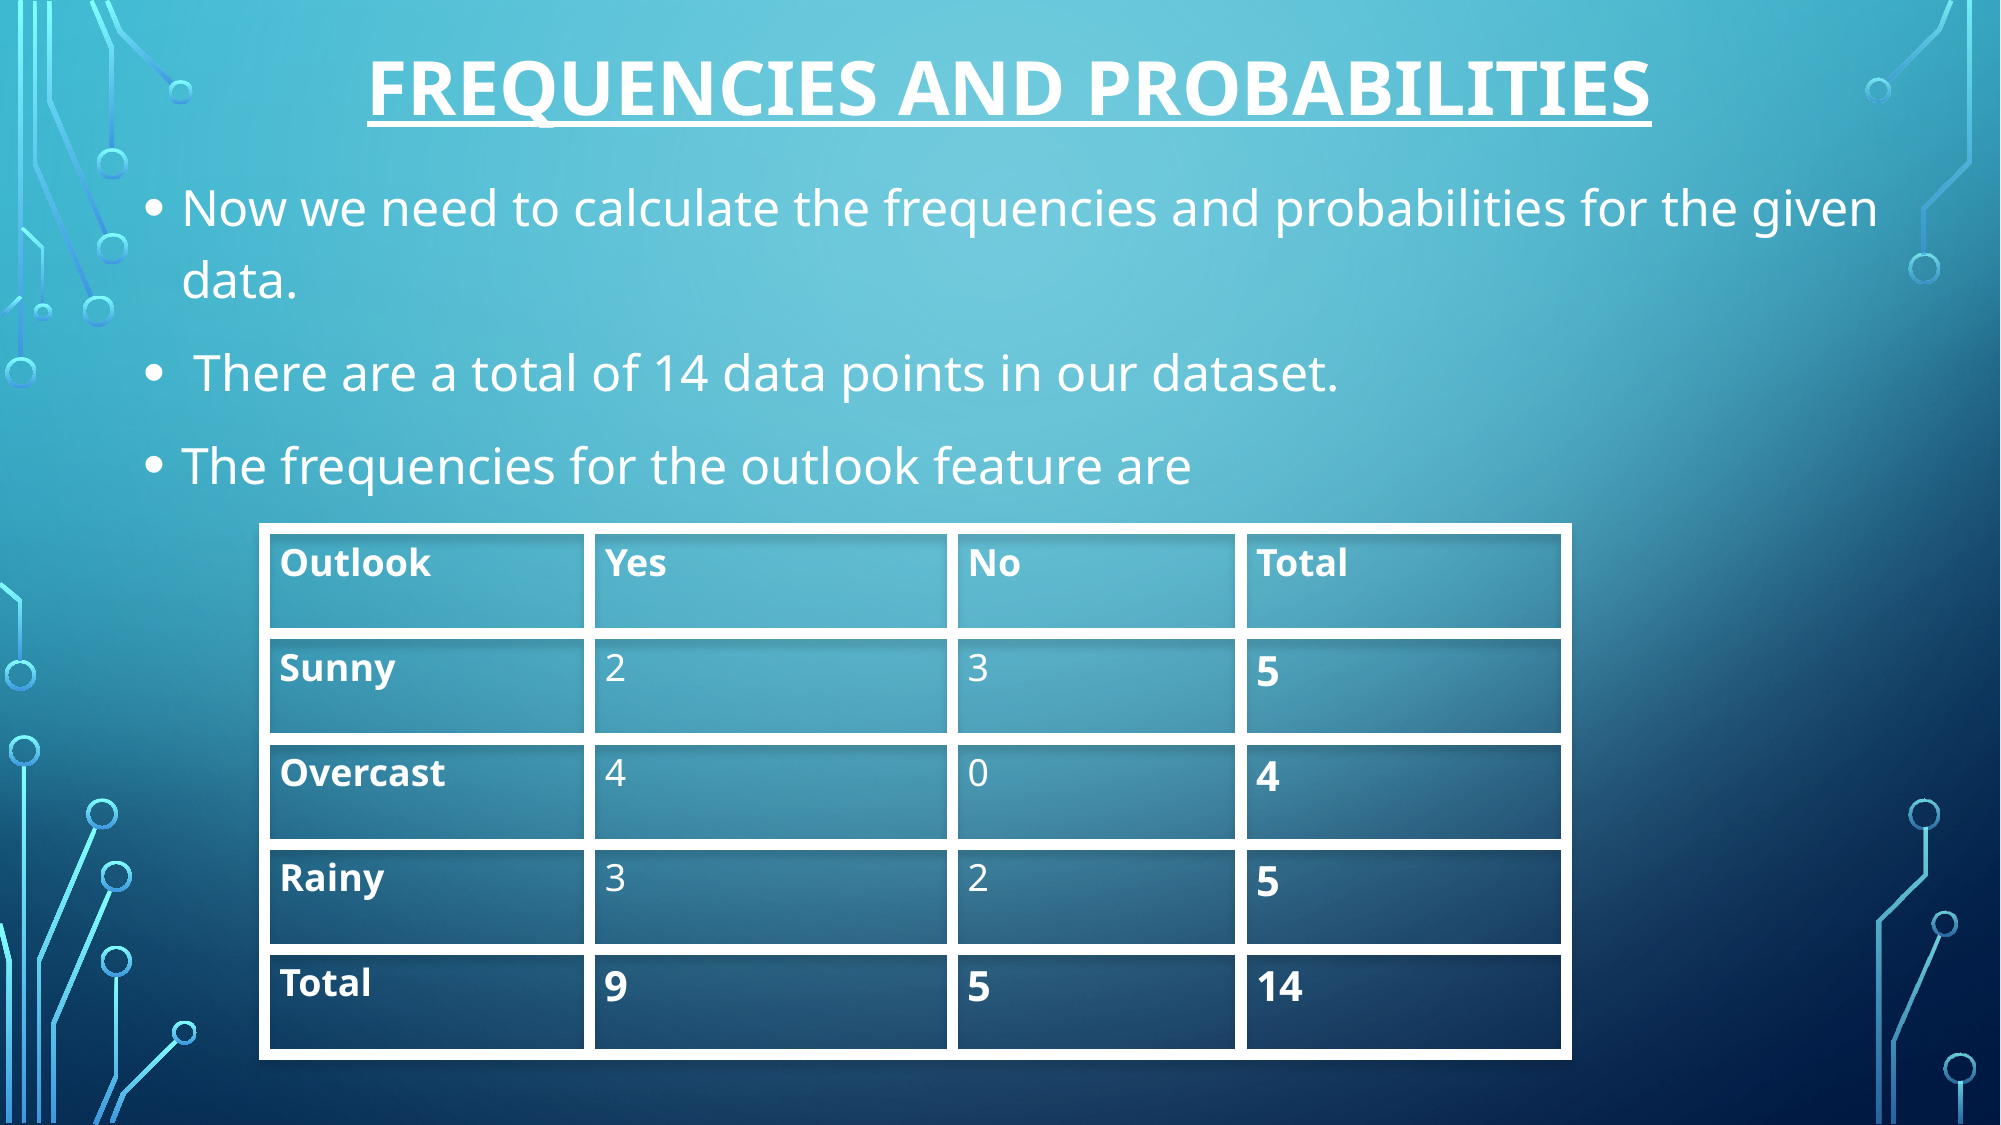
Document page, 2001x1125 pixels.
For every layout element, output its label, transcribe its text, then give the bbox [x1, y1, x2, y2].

table_header Outlook [270, 534, 584, 628]
table_cell 5 [1247, 639, 1561, 733]
table_cell 2 [958, 850, 1235, 944]
table_cell Overcast [270, 745, 584, 839]
title Frequencies and probABILITIES [187, 0, 1813, 157]
table_cell 5 [958, 955, 1235, 1049]
table_cell 5 [1247, 850, 1561, 944]
table_cell 4 [595, 745, 947, 839]
table_header No [958, 534, 1235, 628]
table_cell 14 [1247, 955, 1561, 1049]
table_header Yes [595, 534, 947, 628]
table_cell 0 [958, 745, 1235, 839]
table_cell 9 [595, 955, 947, 1049]
table_cell 4 [1247, 745, 1561, 839]
table_cell 3 [958, 639, 1235, 733]
table_cell 3 [595, 850, 947, 944]
list Now we need to calculate the frequencies and probabilities for the given data. There are a total of 14 data points in our dataset. The frequencies for the outlook feature are [128, 157, 1919, 684]
table_cell 2 [595, 639, 947, 733]
table_cell Sunny [270, 639, 584, 733]
table_cell Rainy [270, 850, 584, 944]
table_header Total [1247, 534, 1561, 628]
table_cell Total [270, 955, 584, 1049]
